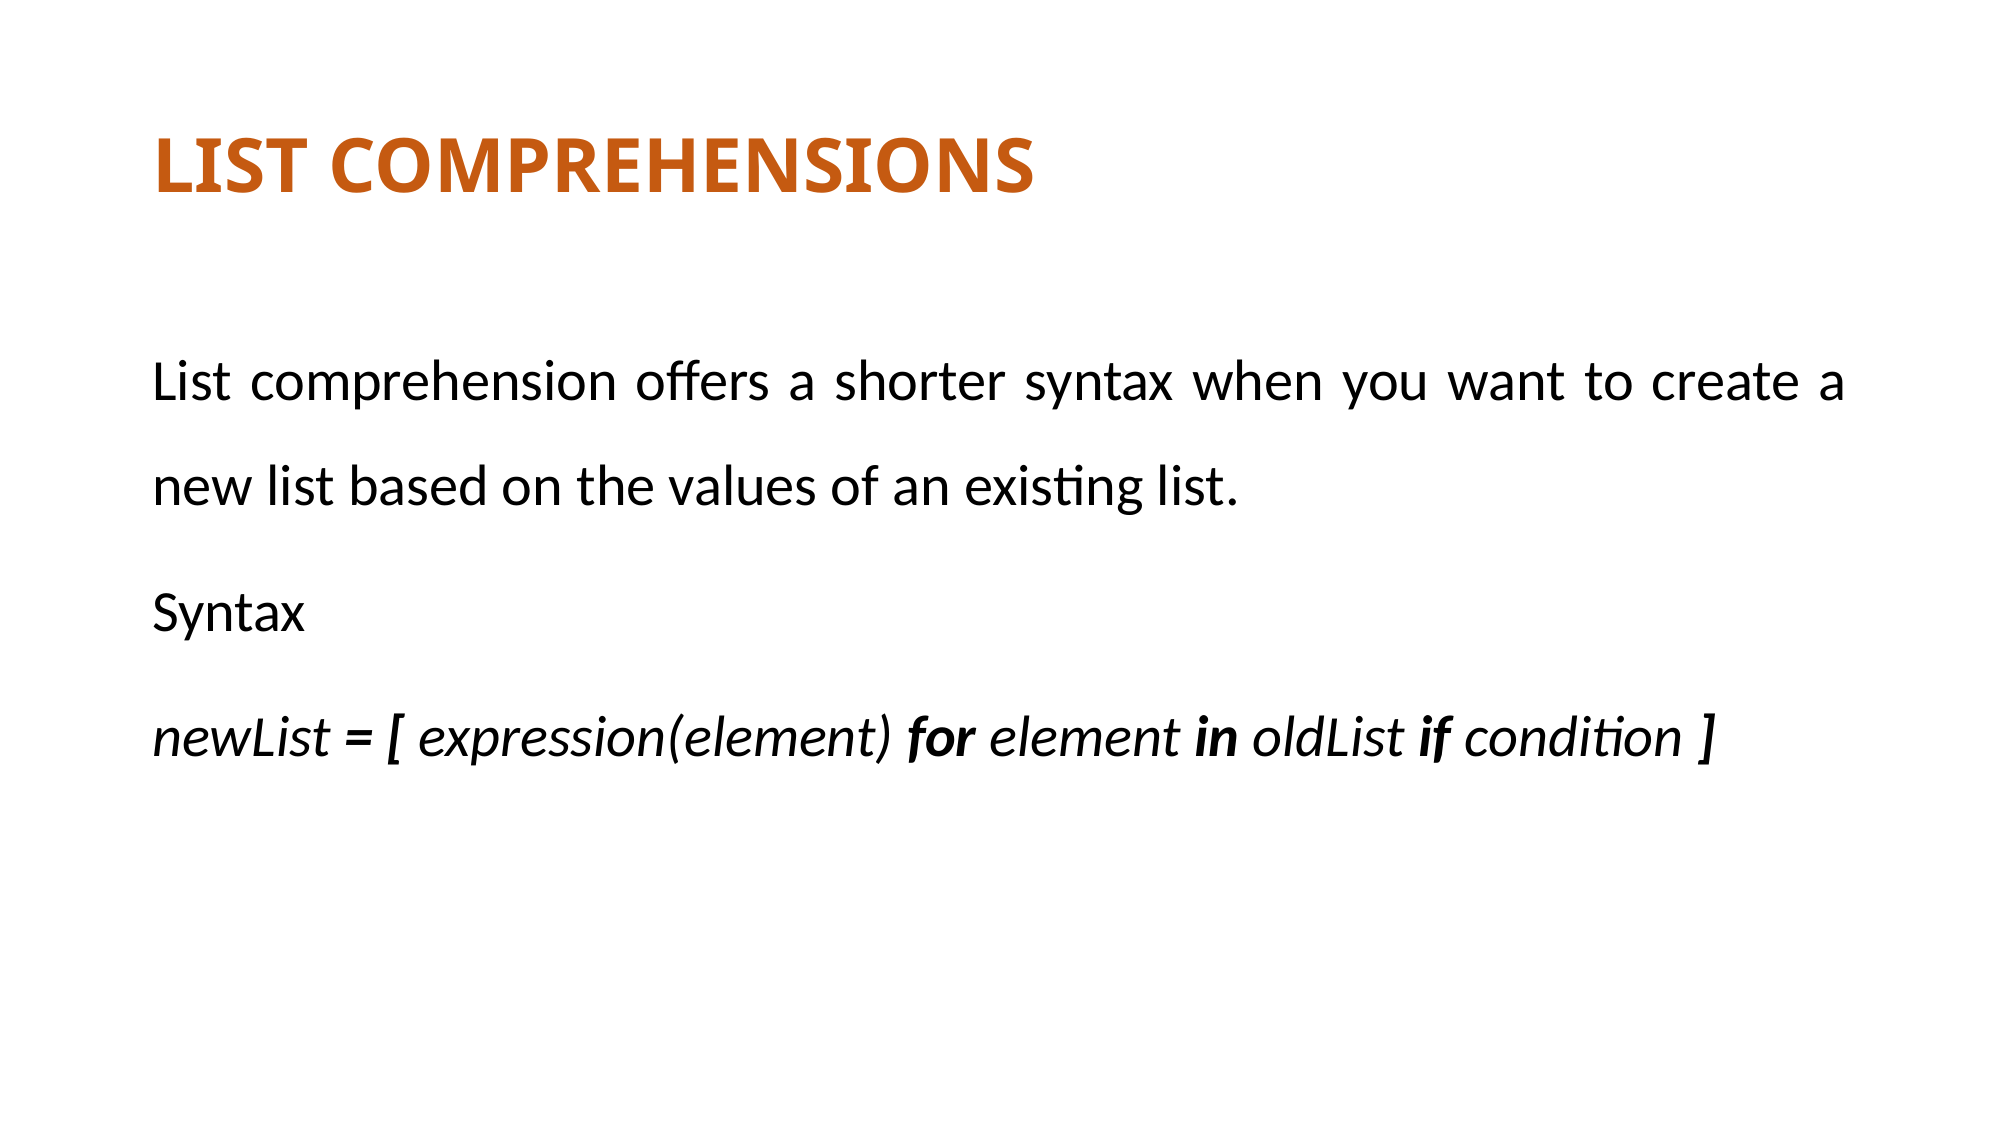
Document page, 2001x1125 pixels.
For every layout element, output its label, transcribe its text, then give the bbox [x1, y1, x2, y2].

list List comprehension offers a shorter syntax when you want to create a new list based on the values of an existing list. Syntax newList = [ expression(element) for element in oldList if condition ] [137, 299, 1863, 1014]
title LIST COMPREHENSIONS [137, 59, 1863, 278]
